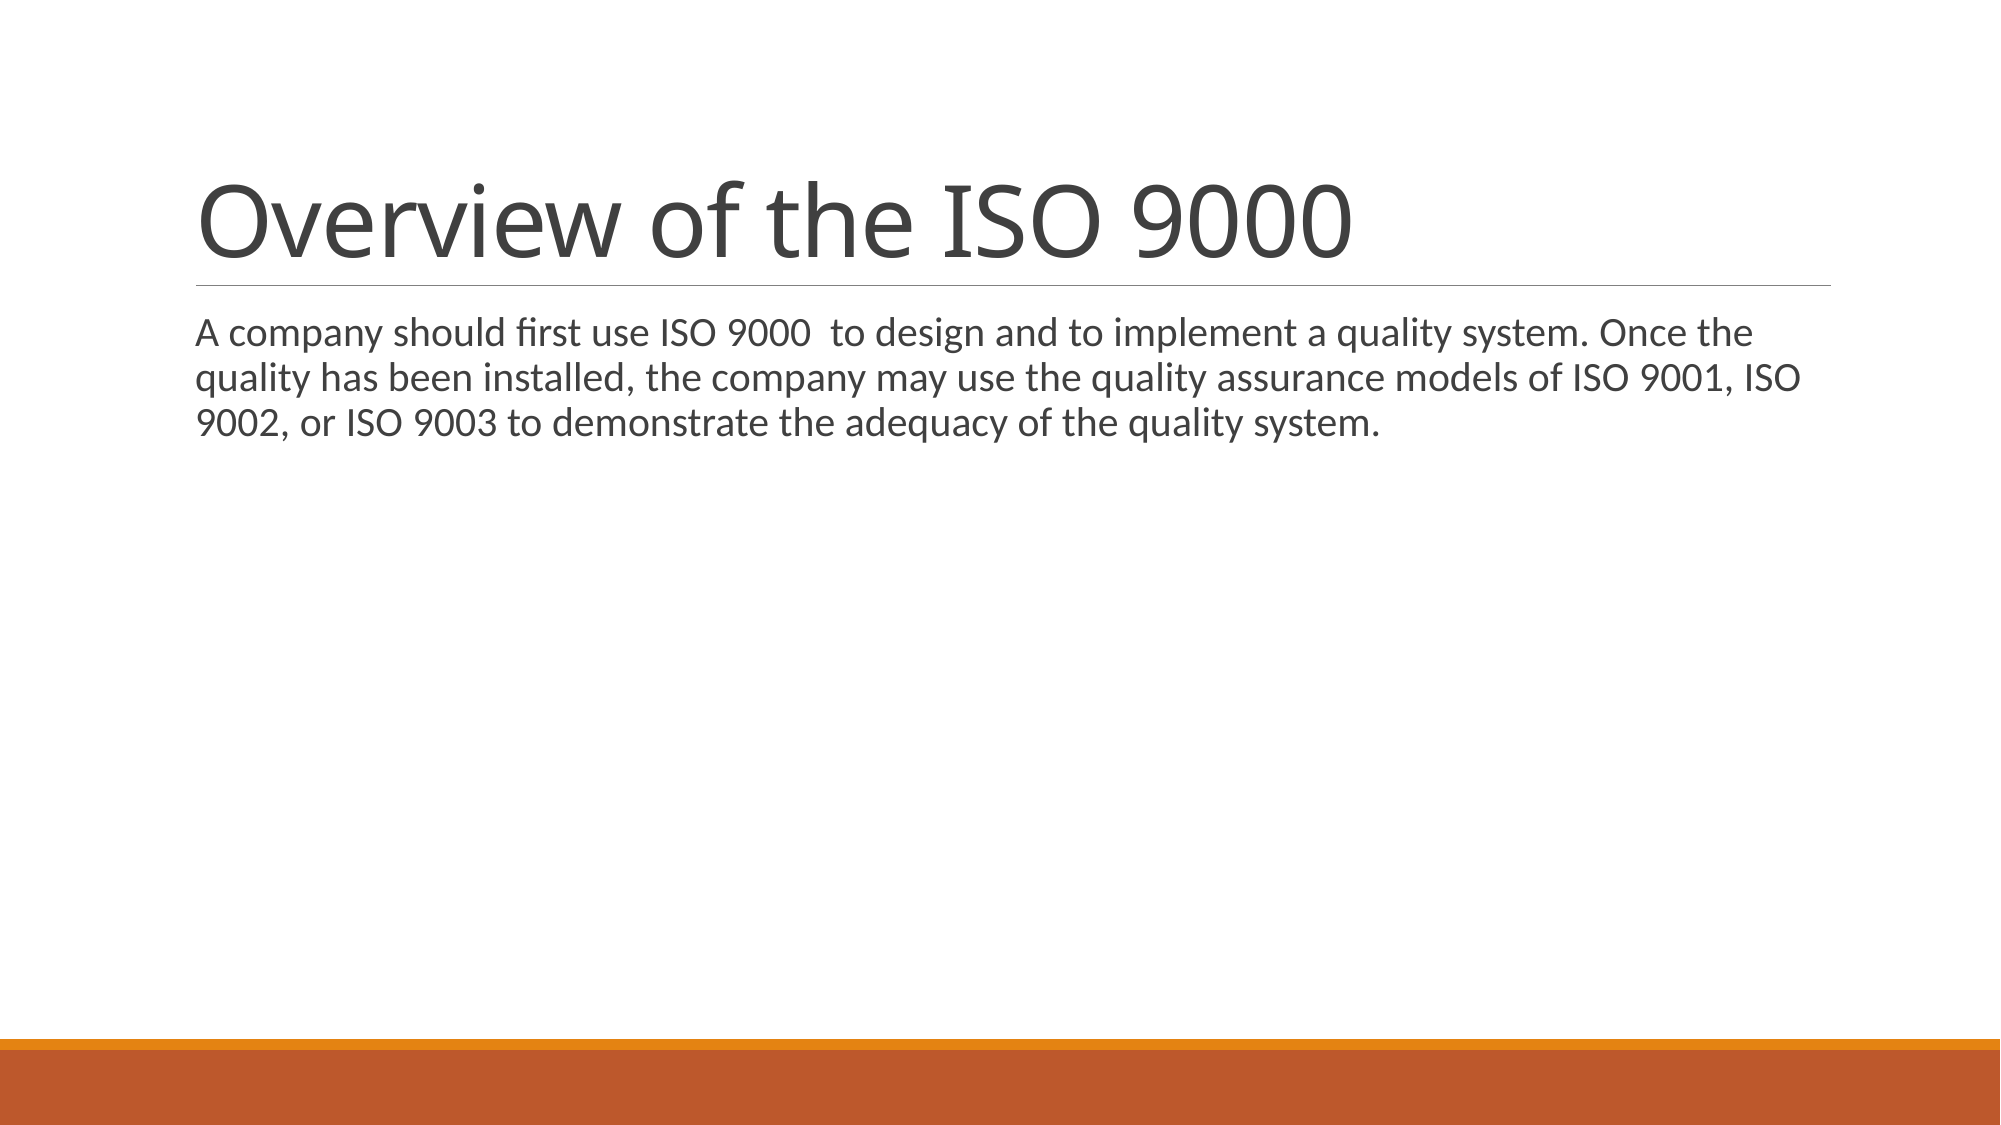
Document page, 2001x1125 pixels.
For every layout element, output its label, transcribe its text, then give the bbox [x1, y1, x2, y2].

list A company should first use ISO 9000 to design and to implement a quality system. Once the quality has been installed, the company may use the quality assurance models of ISO 9001, ISO 9002, or ISO 9003 to demonstrate the adequacy of the quality system. [180, 302, 1830, 963]
title Overview of the ISO 9000 [180, 47, 1830, 285]
